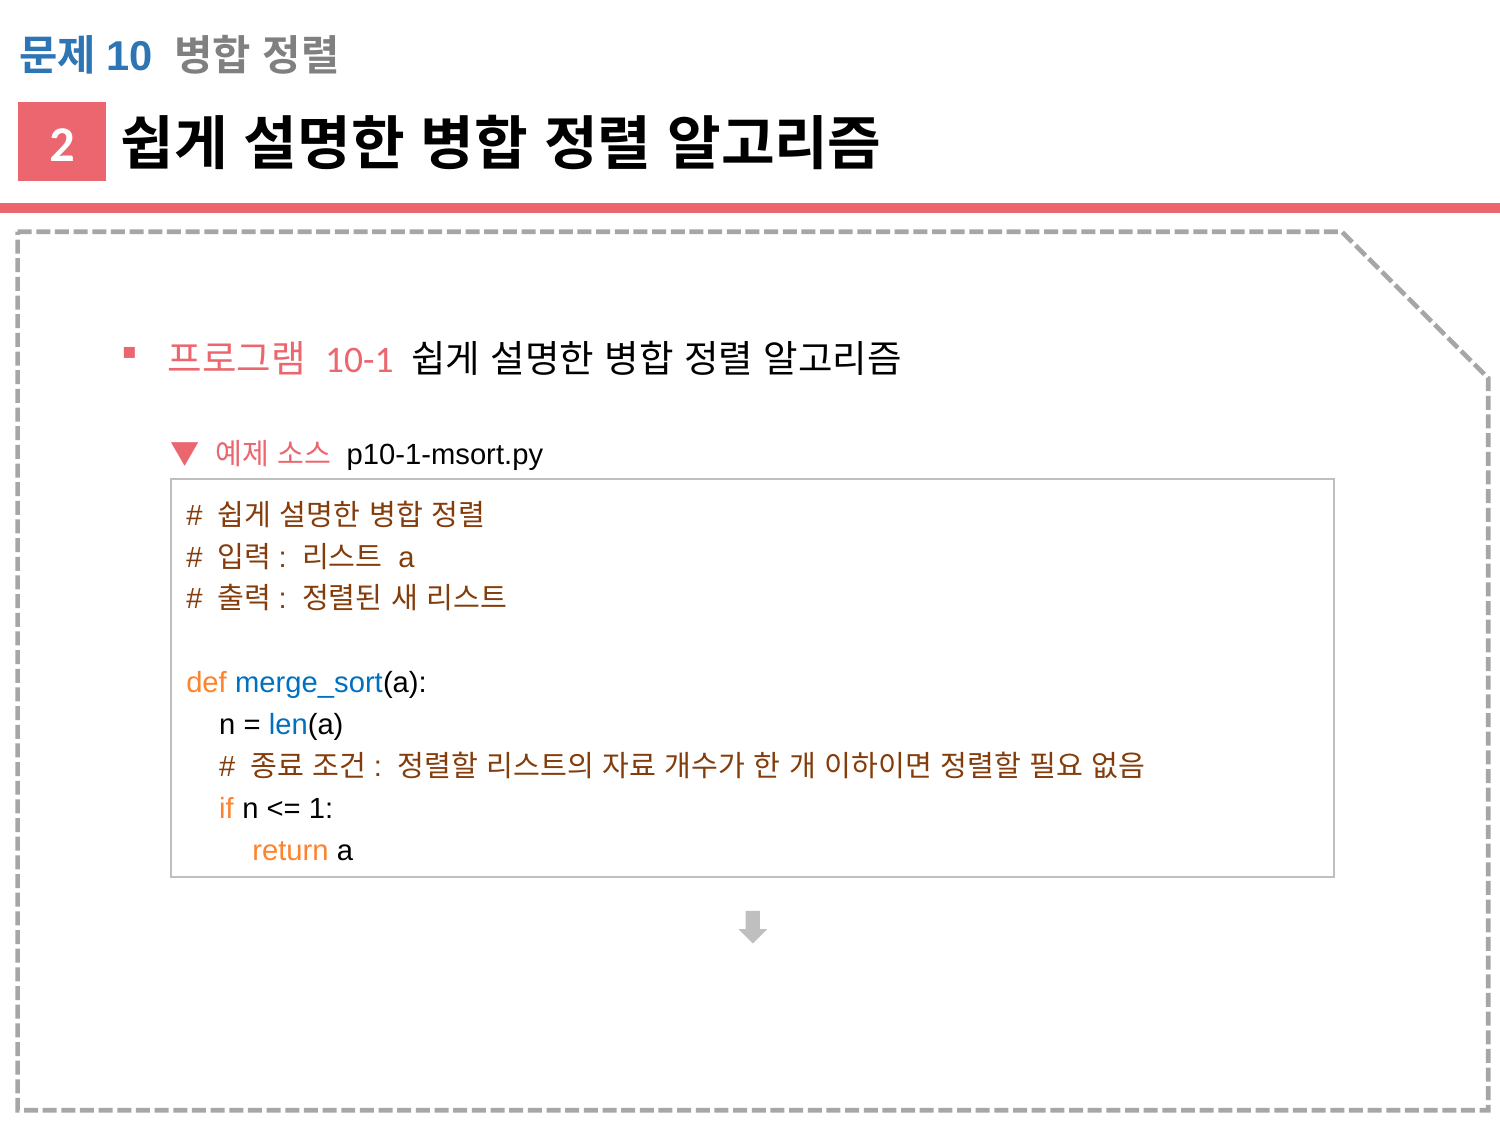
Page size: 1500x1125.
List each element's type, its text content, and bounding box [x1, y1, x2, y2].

text_box 프로그램 10-1 쉽게 설명한 병합 정렬 알고리즘 [106, 298, 1422, 388]
text_box 문제10 병합 정렬 [4, 21, 1422, 86]
text_box 쉽게 설명한 병합 정렬 알고리즘 [106, 98, 1489, 184]
text_box 2 [17, 101, 106, 182]
text_box # 쉽게 설명한 병합 정렬 # 입력: 리스트 a # 출력: 정렬된 새 리스트 def merge_sort(a): n = len(a) # 종료 조건: 정렬할 리스트의 자료 개수가 한 개 이하이면 정렬할 필요 없음 if n <= 1: return a [170, 478, 1335, 878]
text_box ▼ 예제 소스 p10-1-msort.py [156, 428, 669, 478]
text_box [736, 909, 770, 945]
text_box [16, 230, 1490, 1112]
